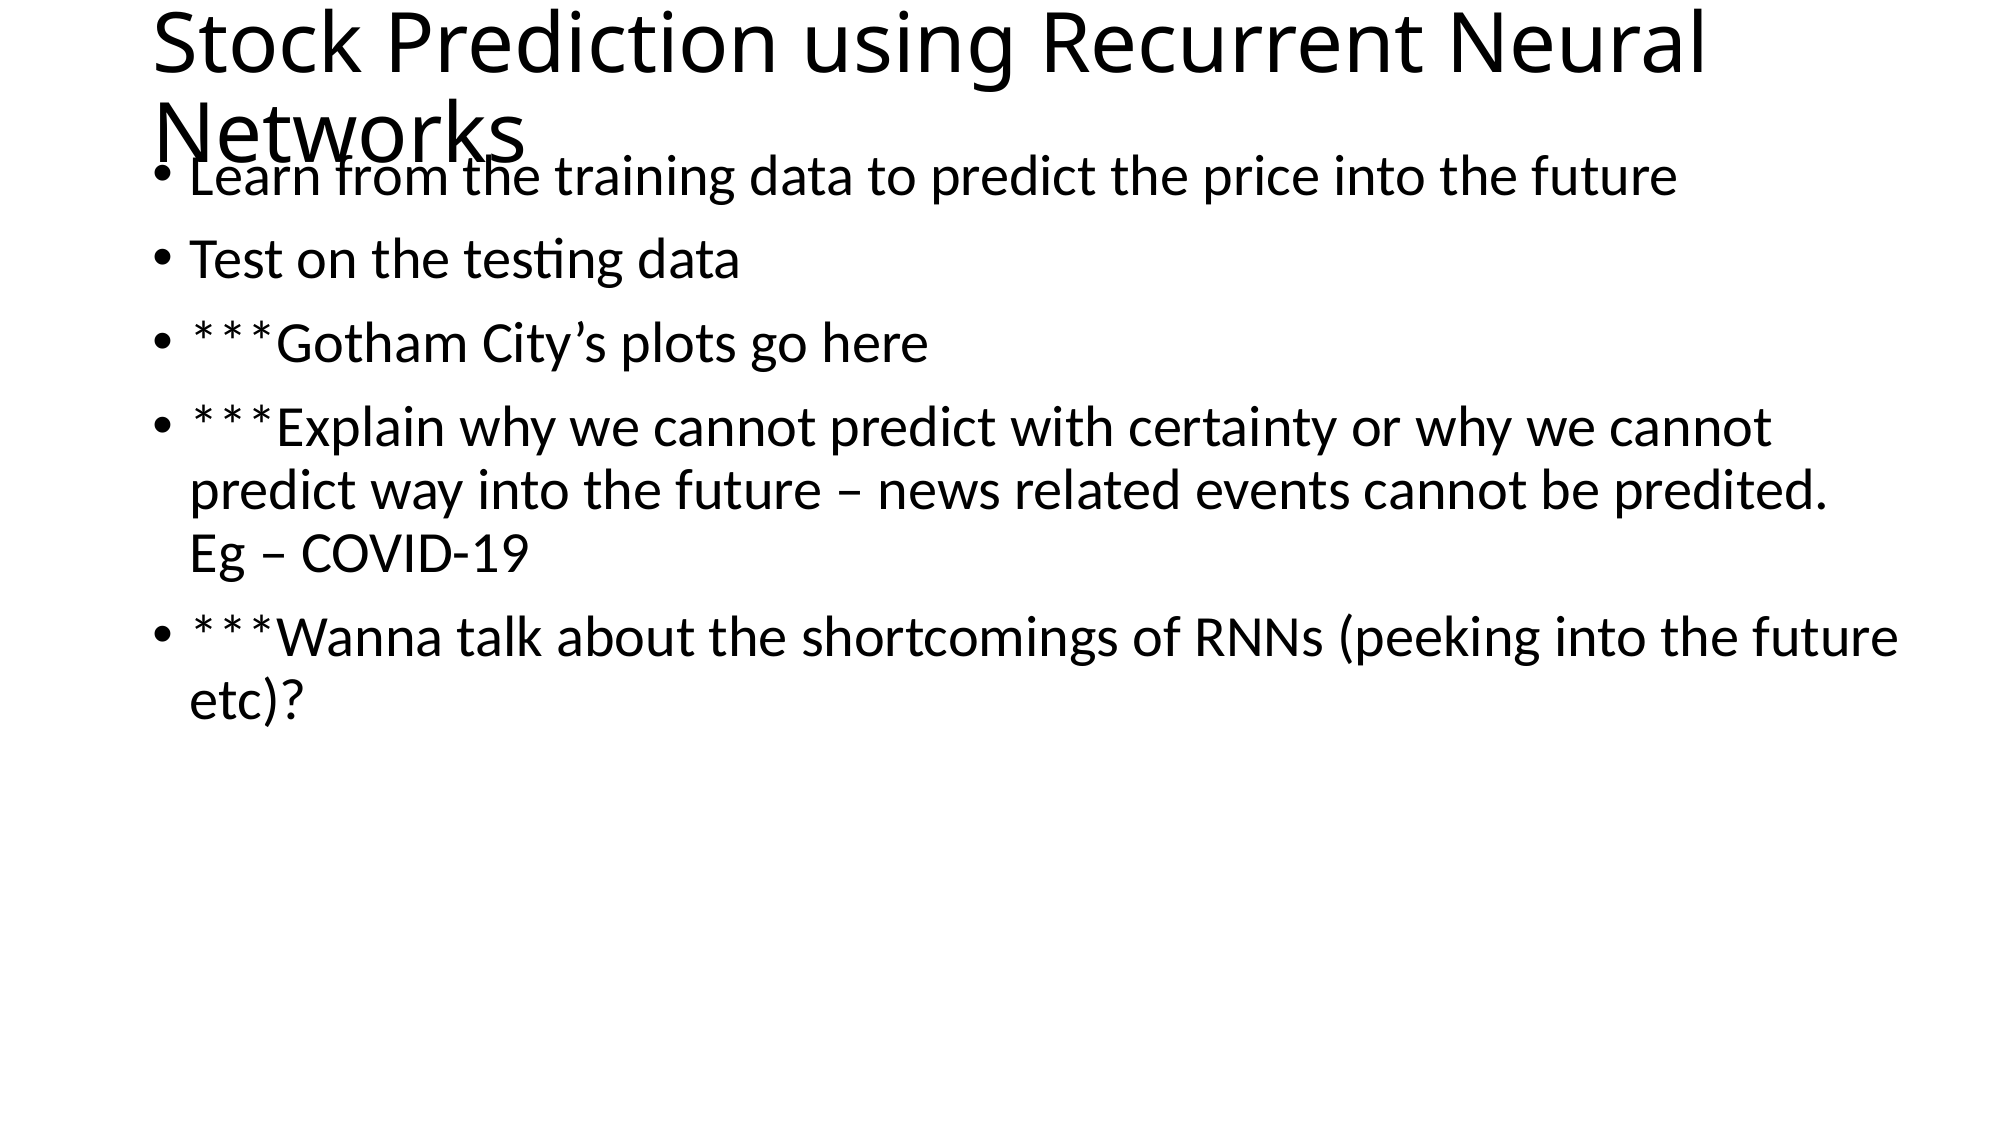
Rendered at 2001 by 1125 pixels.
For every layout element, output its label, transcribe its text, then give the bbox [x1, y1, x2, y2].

title Stock Prediction using Recurrent Neural Networks [137, 13, 1863, 137]
list Learn from the training data to predict the price into the future Test on the testing data ***Gotham City’s plots go here ***Explain why we cannot predict with certainty or why we cannot predict way into the future – news related events cannot be predited. Eg – COVID-19 ***Wanna talk about the shortcomings of RNNs (peeking into the future etc)? [137, 137, 1955, 877]
